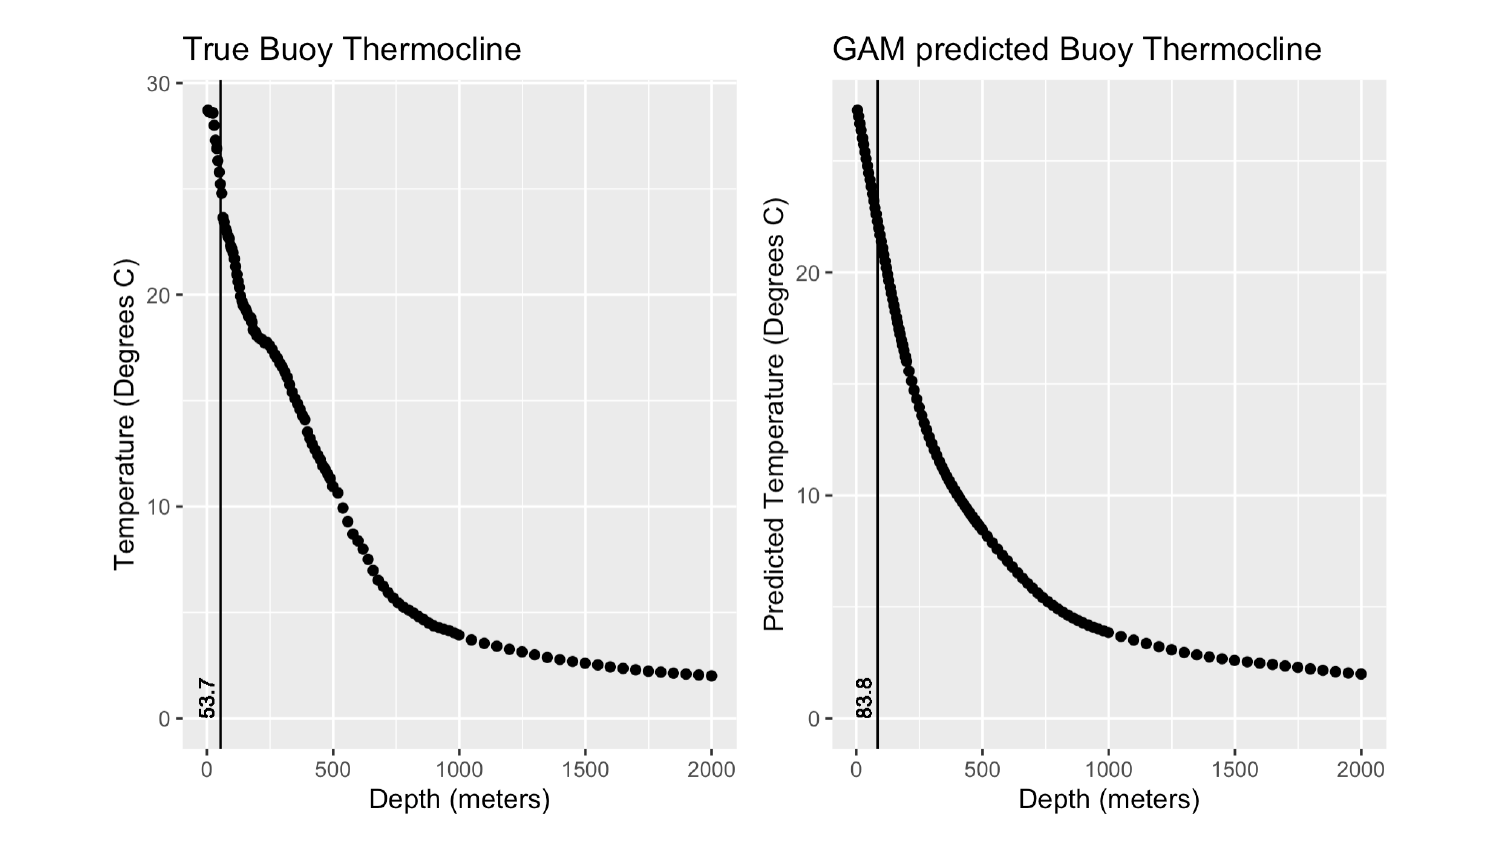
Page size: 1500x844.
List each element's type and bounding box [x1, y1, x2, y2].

picture [102, 24, 1398, 819]
